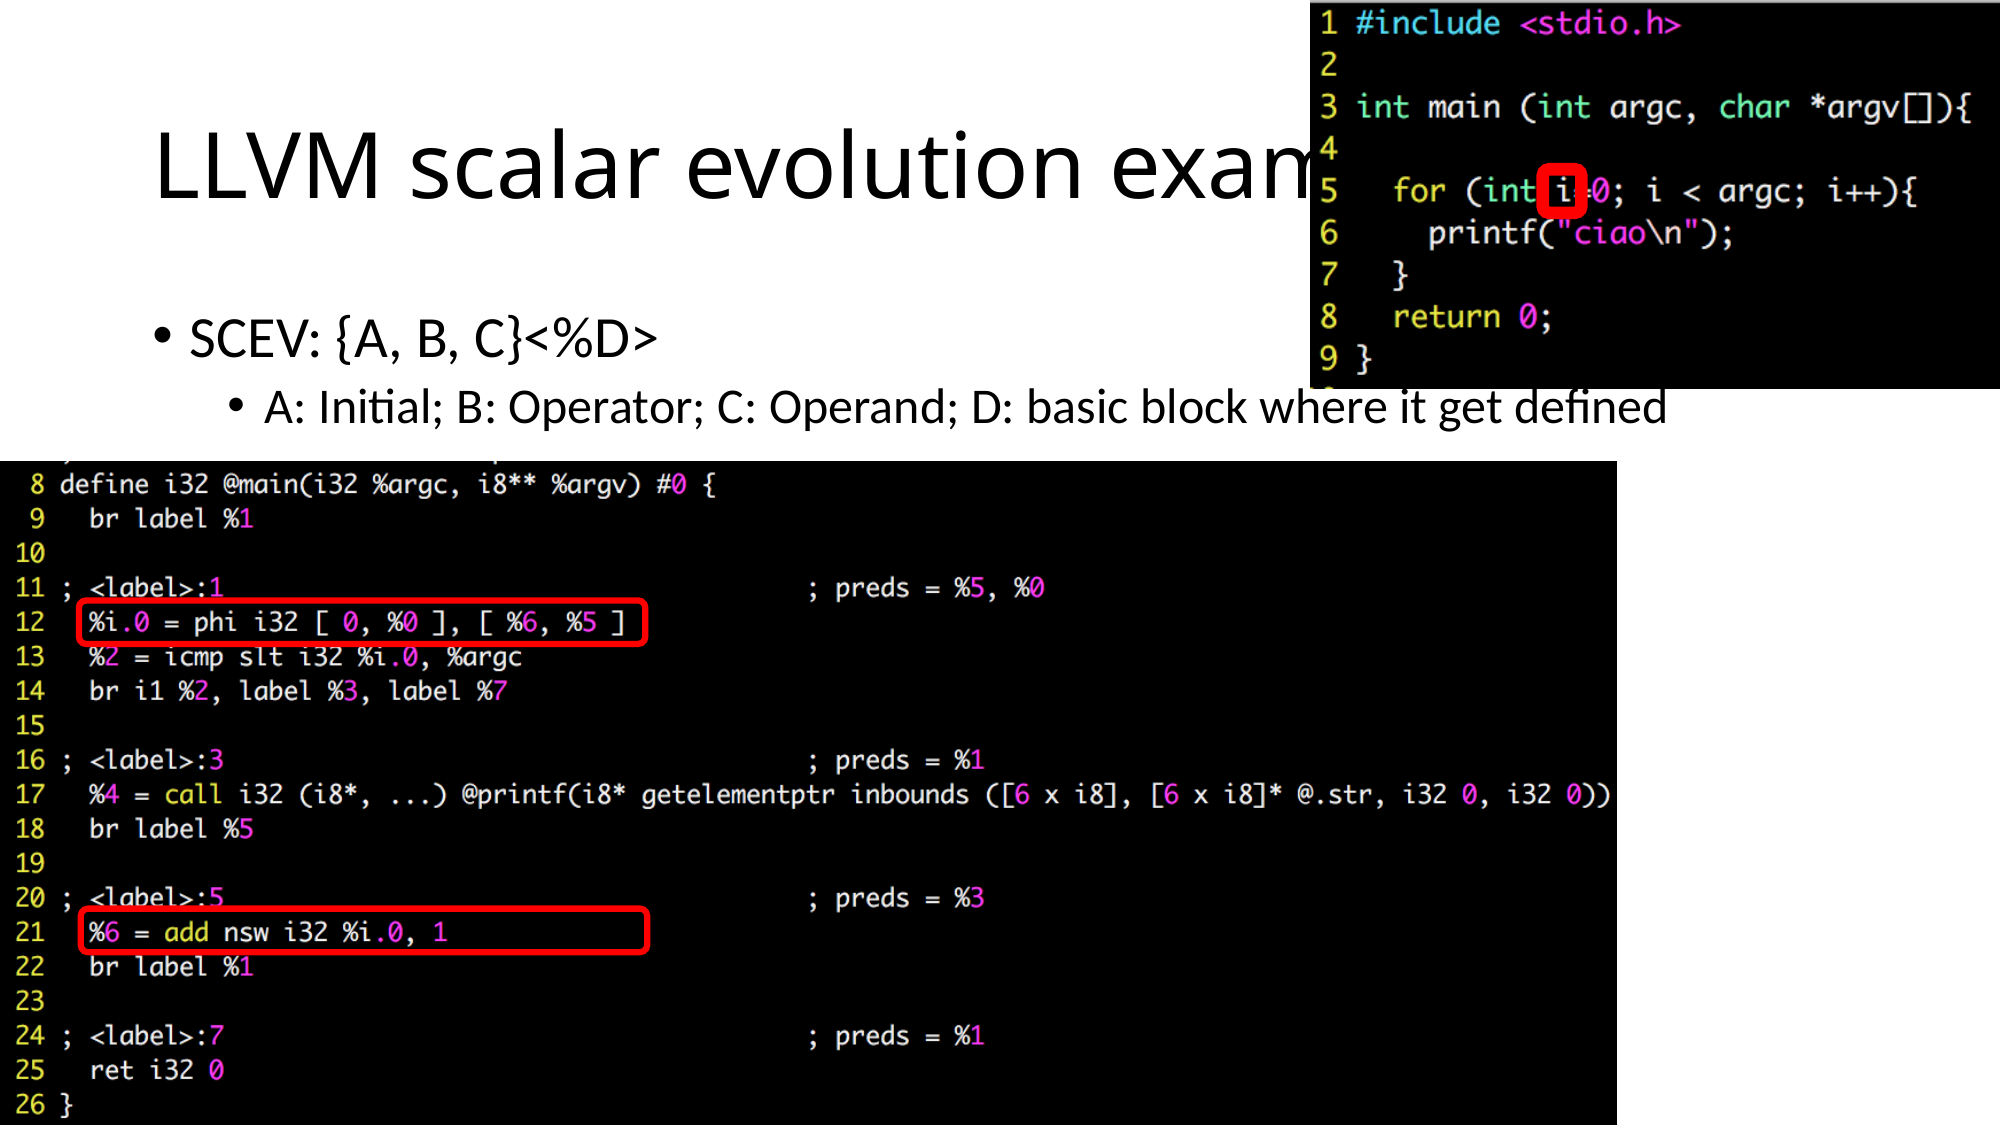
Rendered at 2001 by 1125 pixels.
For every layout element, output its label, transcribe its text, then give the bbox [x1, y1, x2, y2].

picture [1310, 0, 2000, 389]
title LLVM scalar evolution example [137, 59, 1310, 278]
picture [0, 461, 1617, 1125]
list SCEV: {A, B, C}<%D> A: Initial; B: Operator; C: Operand; D: basic block where it get defined [137, 299, 1863, 458]
